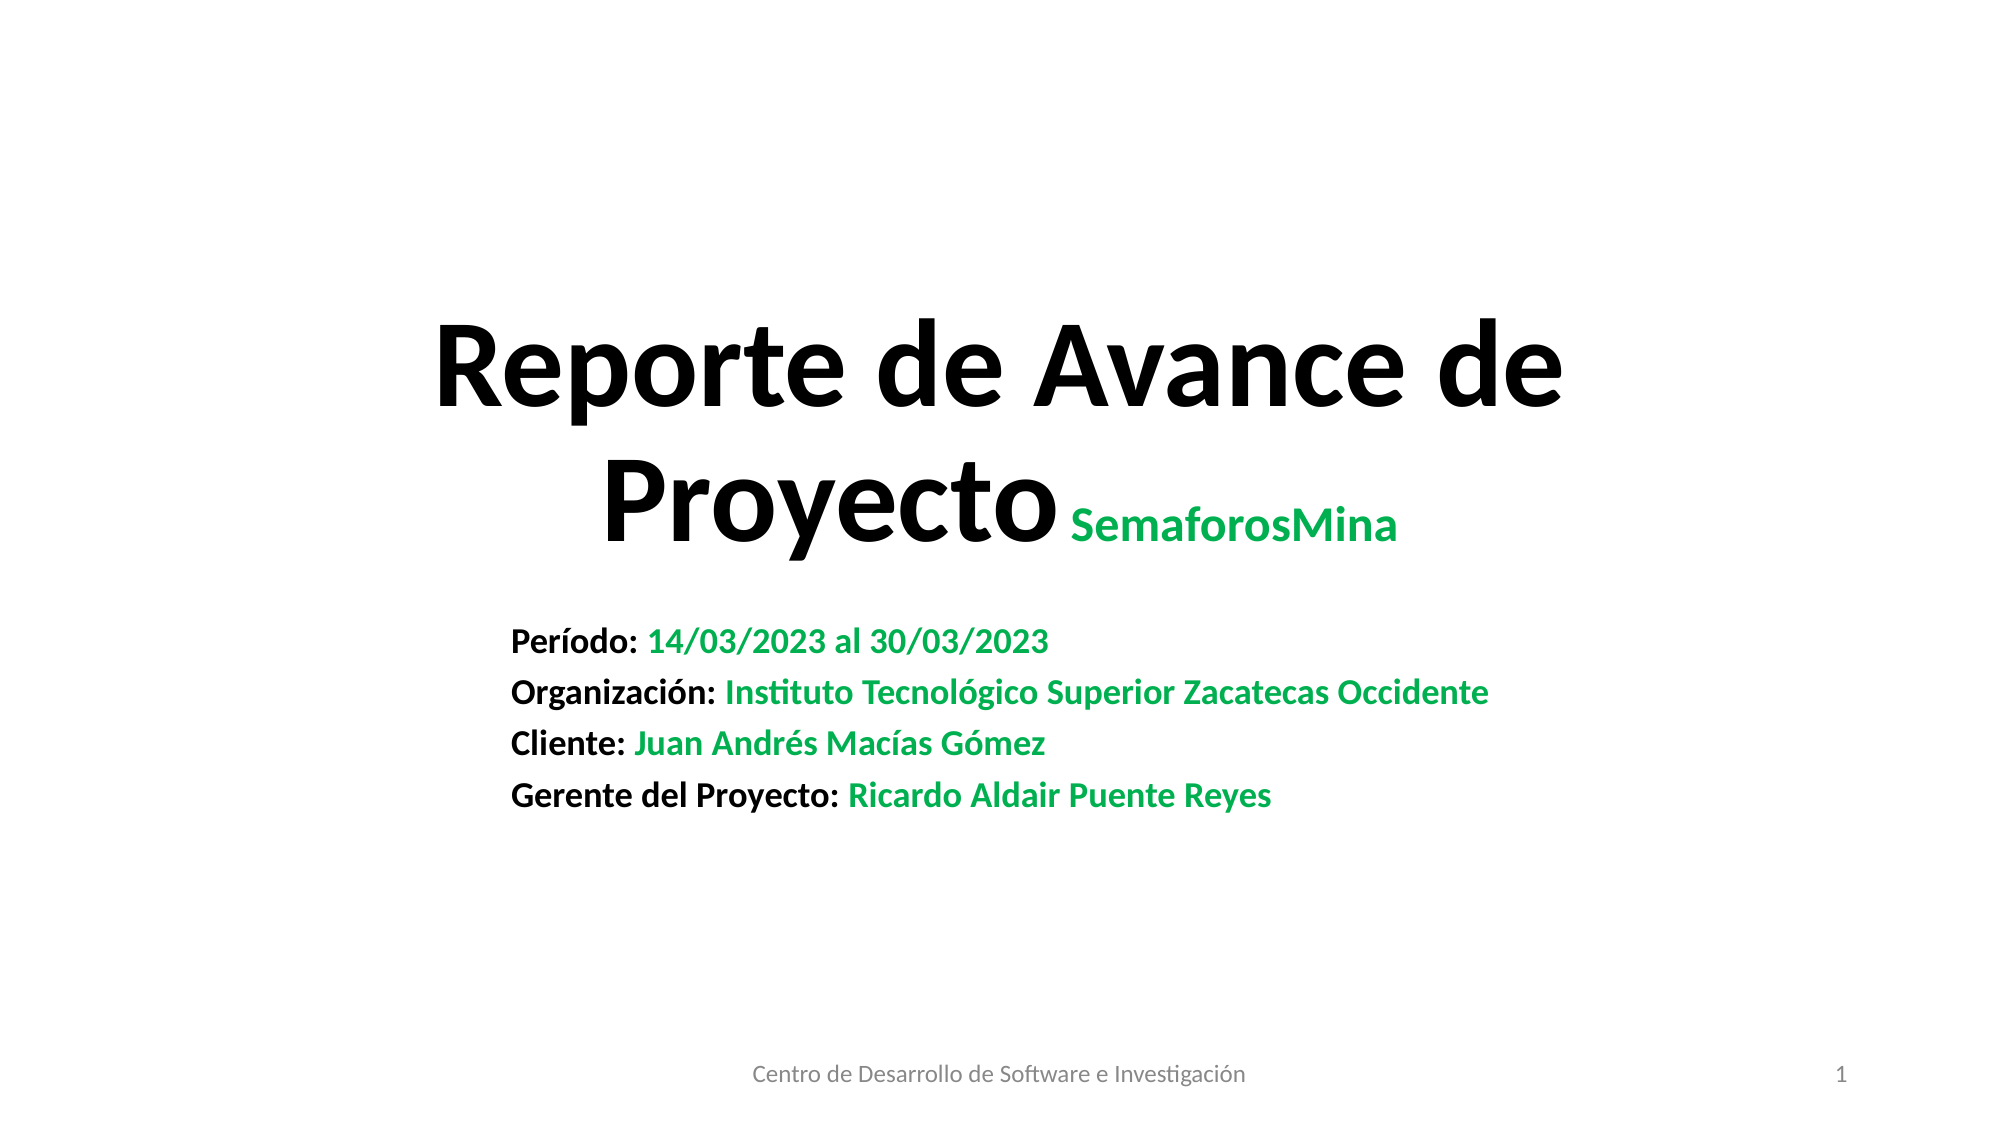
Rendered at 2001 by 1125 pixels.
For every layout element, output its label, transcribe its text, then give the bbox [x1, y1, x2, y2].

subtitle Período: 14/03/2023 al 30/03/2023 Organización: Instituto Tecnológico Superior Zacatecas Occidente Cliente: Juan Andrés Macías Gómez Gerente del Proyecto: Ricardo Aldair Puente Reyes [496, 621, 1547, 868]
slide_number ‹#› [1412, 1042, 1863, 1103]
footer Centro de Desarrollo de Software e Investigación [662, 1042, 1338, 1103]
title Reporte de Avance de Proyecto SemaforosMina [249, 184, 1750, 576]
